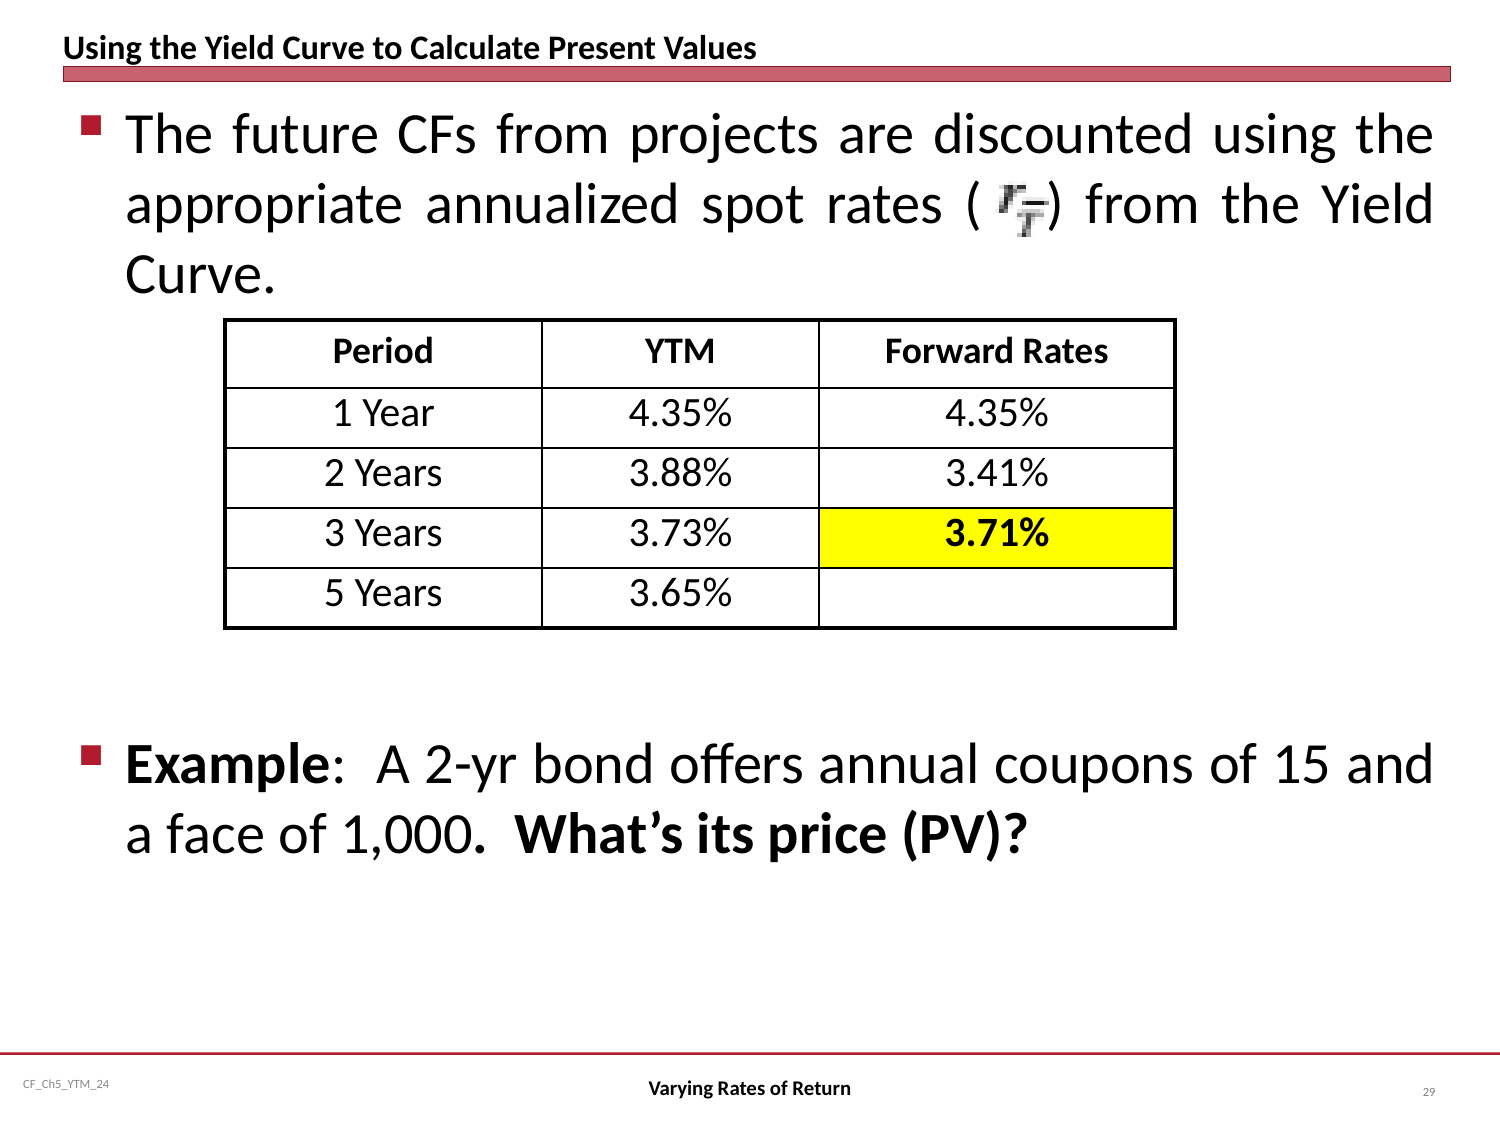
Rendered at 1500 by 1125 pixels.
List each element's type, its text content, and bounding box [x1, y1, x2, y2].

title Using the Yield Curve to Calculate Present Values [62, 6, 1451, 67]
table_cell 3.41% [820, 449, 1173, 507]
table_cell 4.35% [820, 389, 1173, 447]
slide_number 29 [1375, 1061, 1451, 1122]
table_cell [820, 569, 1173, 626]
table_cell 3.73% [543, 509, 818, 567]
list The future CFs from projects are discounted using the appropriate annualized spot rates ( ) from the Yield Curve. Example: A 2-yr bond offers annual coupons of 15 and a face of 1,000. What’s its price (PV)? [63, 87, 1451, 1041]
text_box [986, 162, 1050, 238]
table_cell 4.35% [543, 389, 818, 447]
footer Varying Rates of Return [512, 1056, 988, 1117]
table_cell 1 Year [227, 389, 541, 447]
table_cell 5 Years [227, 569, 541, 626]
table_header YTM [543, 322, 818, 387]
table_header Period [227, 322, 541, 387]
table_cell 3 Years [227, 509, 541, 567]
table_cell 3.65% [543, 569, 818, 626]
table_cell 3.88% [543, 449, 818, 507]
table_header Forward Rates [820, 322, 1173, 387]
table_cell 2 Years [227, 449, 541, 507]
table_cell 3.71% [820, 509, 1173, 567]
